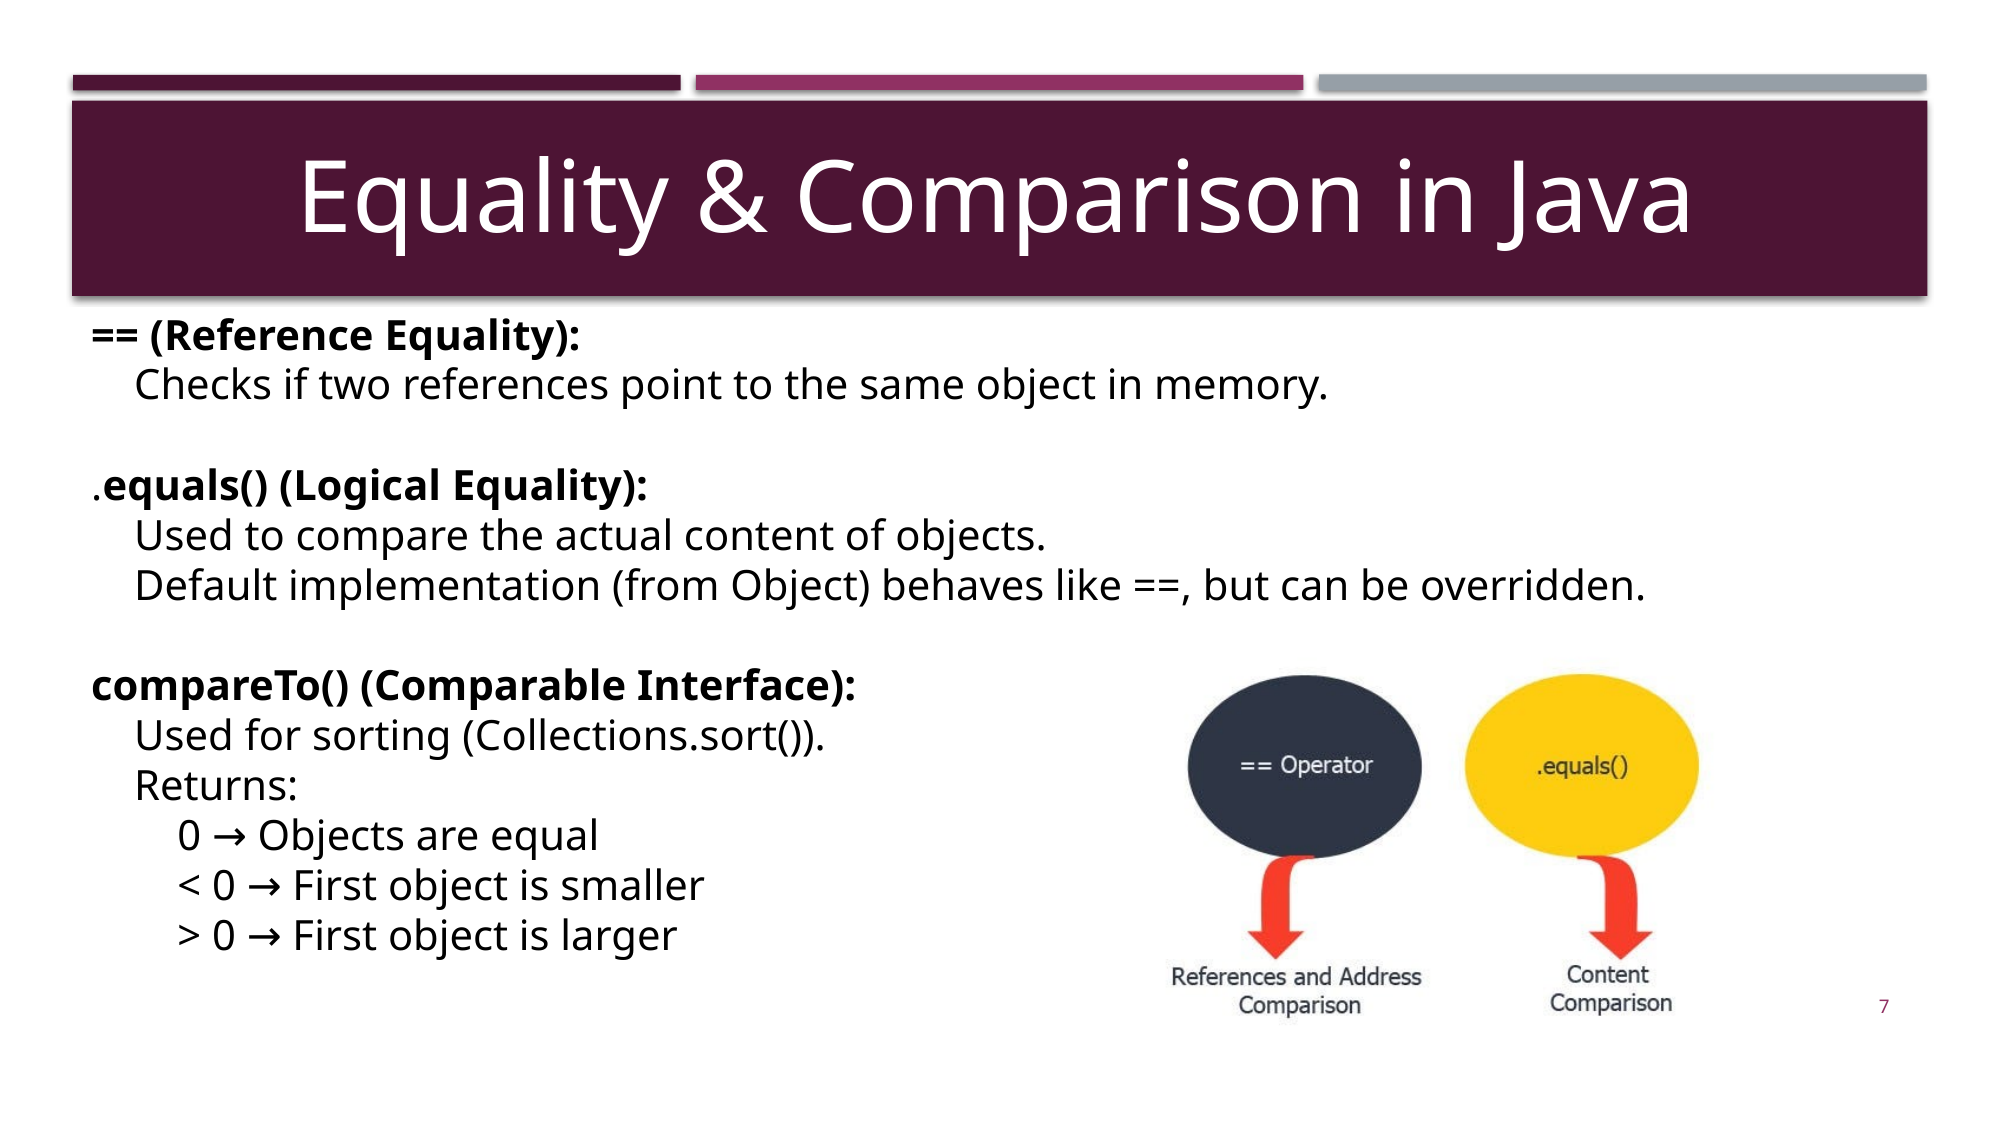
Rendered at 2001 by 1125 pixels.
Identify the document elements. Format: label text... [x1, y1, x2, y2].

text_box Equality & Comparison in Java [76, 124, 1917, 260]
picture [1147, 619, 1733, 1038]
text_box == (Reference Equality): Checks if two references point to the same object in memory. .equals() (Logical Equality): Used to compare the actual content of objects. Default implementation (from Object) behaves like ==, but can be overridden. compareTo() (Comparable Interface): Used for sorting (Collections.sort()). Returns: 0 → Objects are equal < 0 → First object is smaller > 0 → First object is larger [76, 301, 1905, 966]
slide_number 7 [1738, 977, 1905, 1037]
